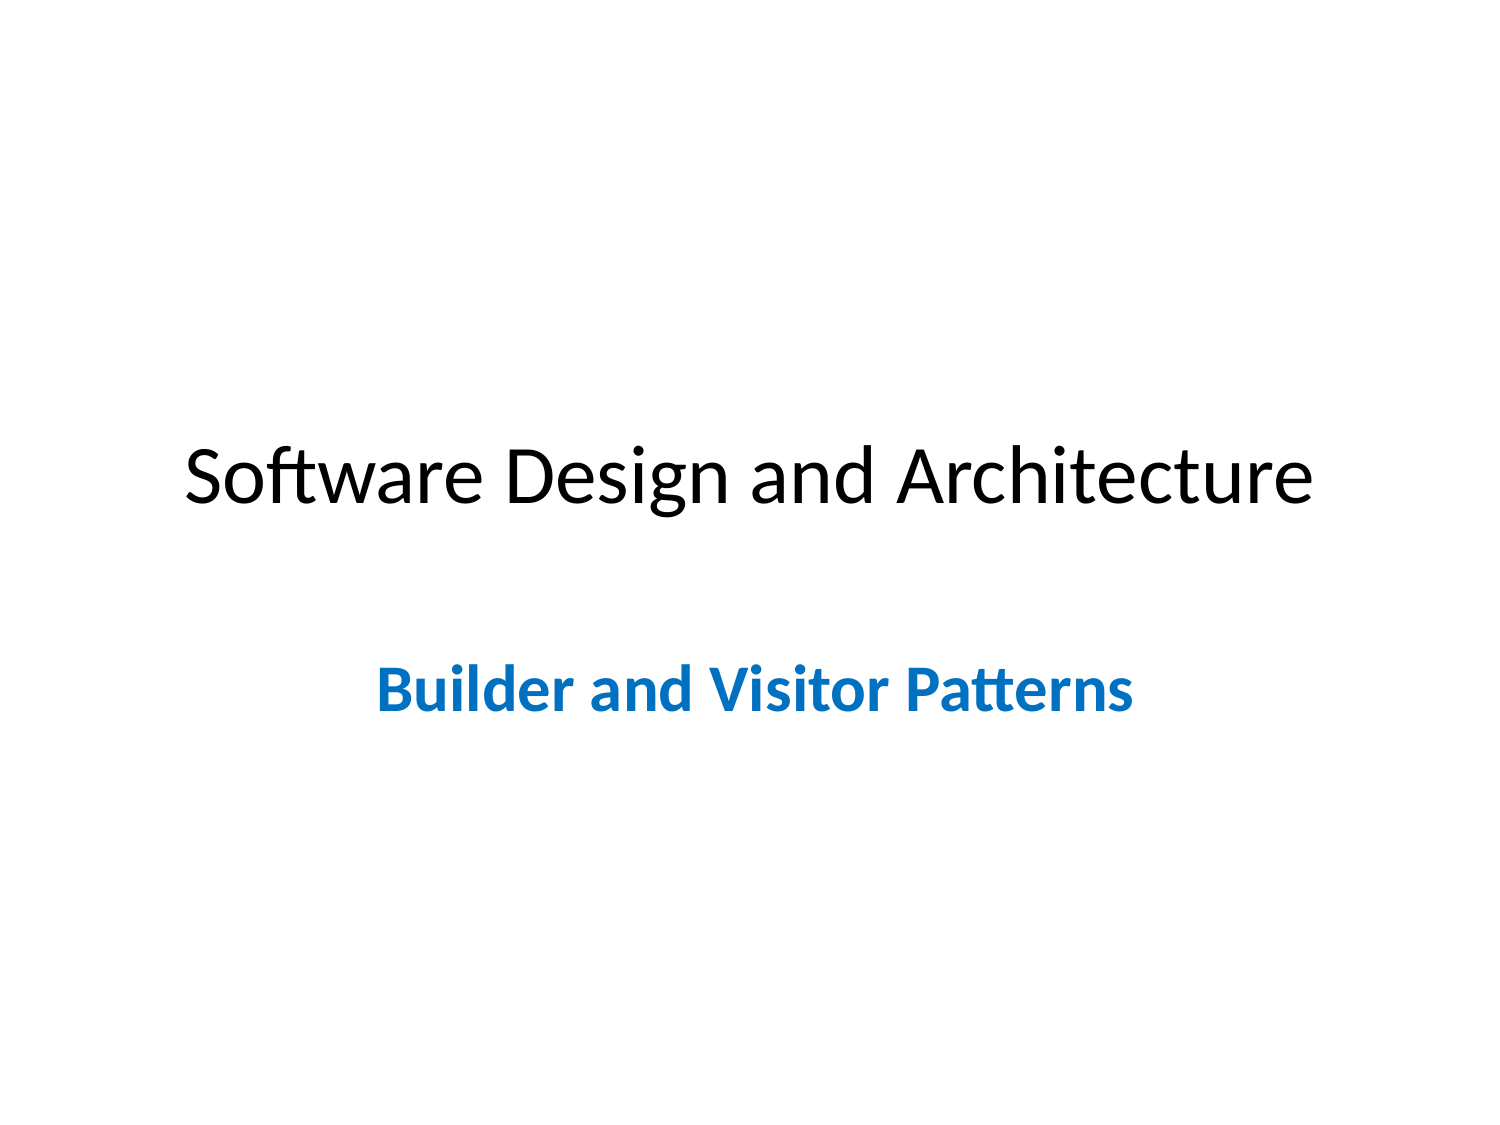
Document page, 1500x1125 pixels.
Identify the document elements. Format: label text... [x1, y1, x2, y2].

subtitle Builder and Visitor Patterns [183, 637, 1329, 925]
title Software Design and Architecture [112, 349, 1388, 591]
